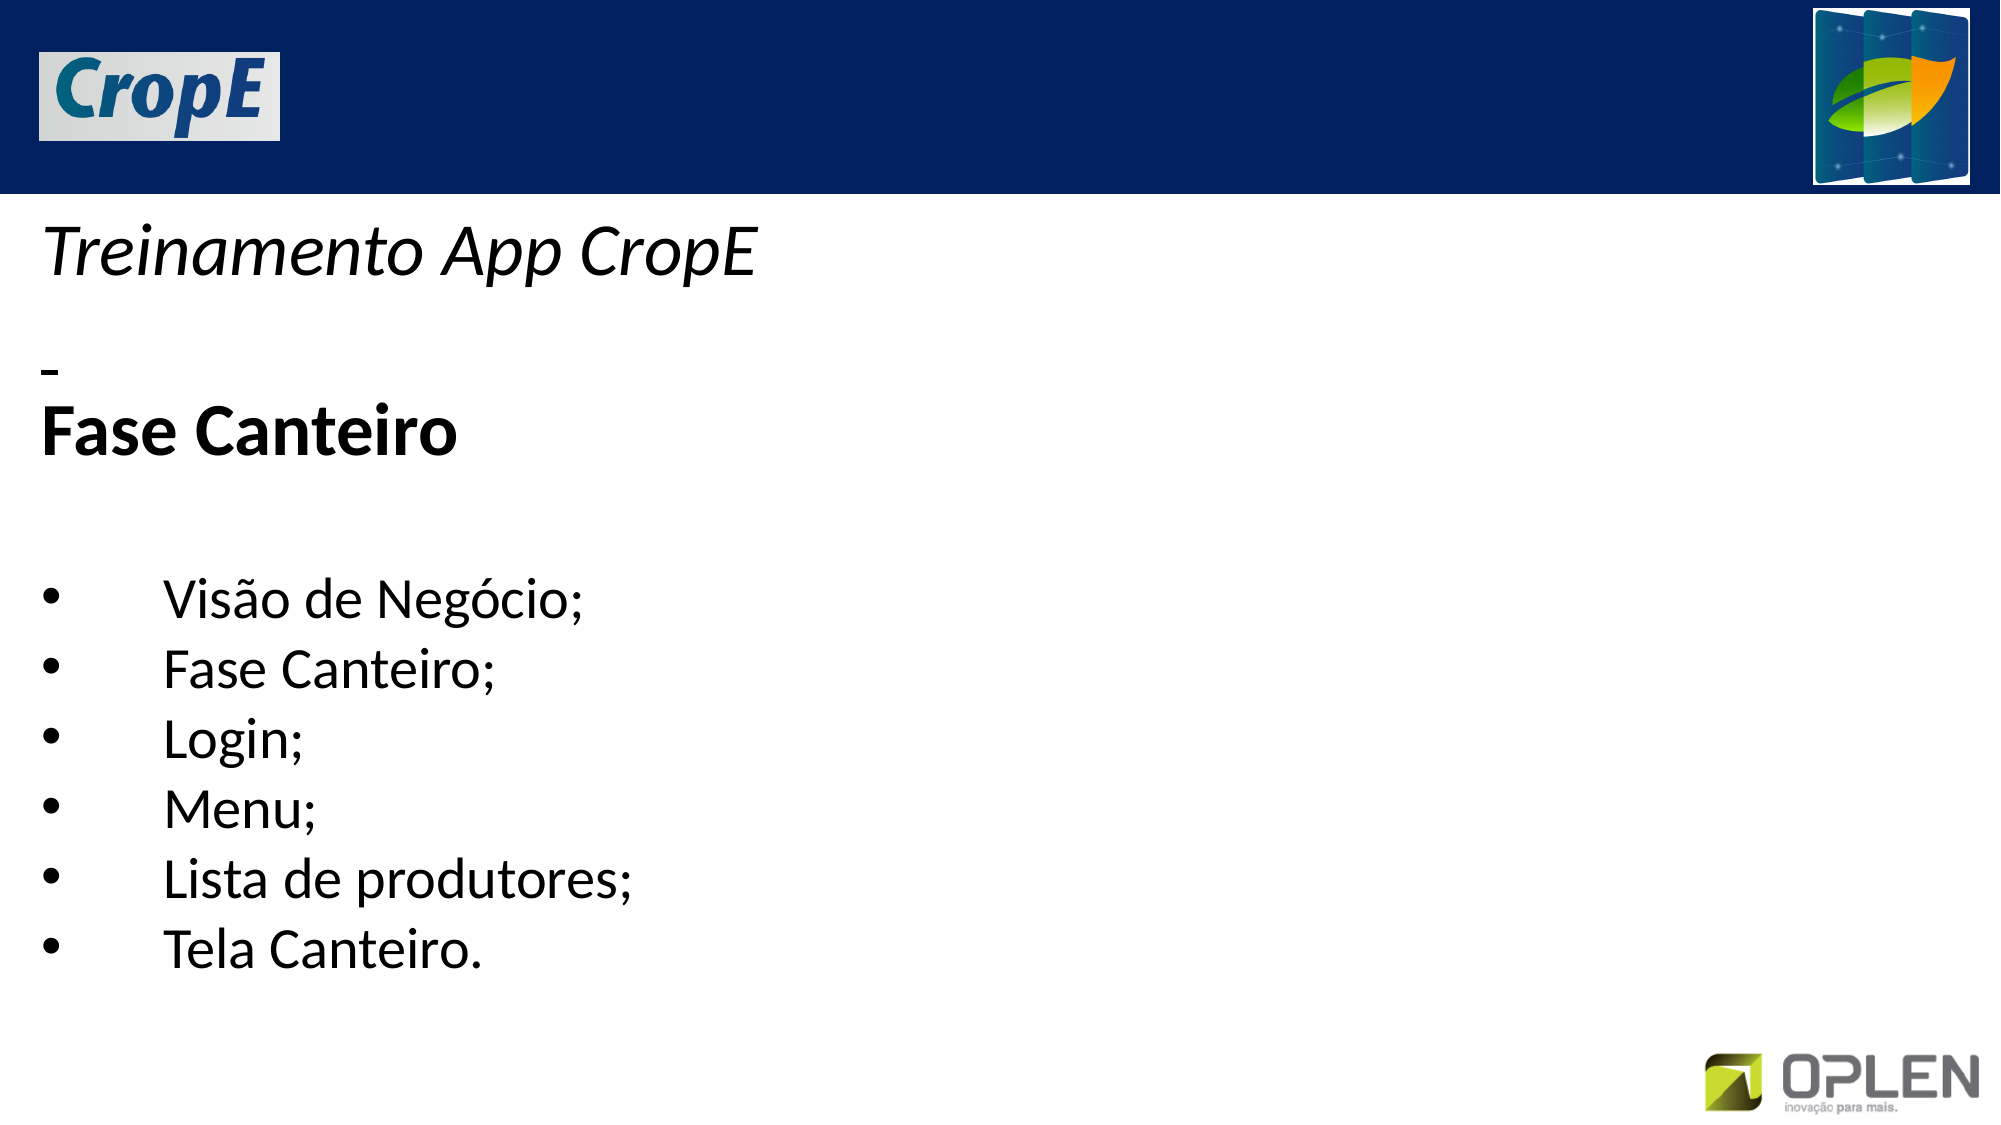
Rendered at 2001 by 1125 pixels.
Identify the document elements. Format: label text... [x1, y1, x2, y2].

text_box Treinamento App CropE Fase Canteiro Visão de Negócio; Fase Canteiro; Login; Menu; Lista de produtores; Tela Canteiro. [26, 192, 1974, 1058]
picture [1813, 8, 1970, 185]
picture [39, 52, 280, 141]
text_box [0, 0, 2000, 194]
picture [1699, 1047, 1987, 1125]
